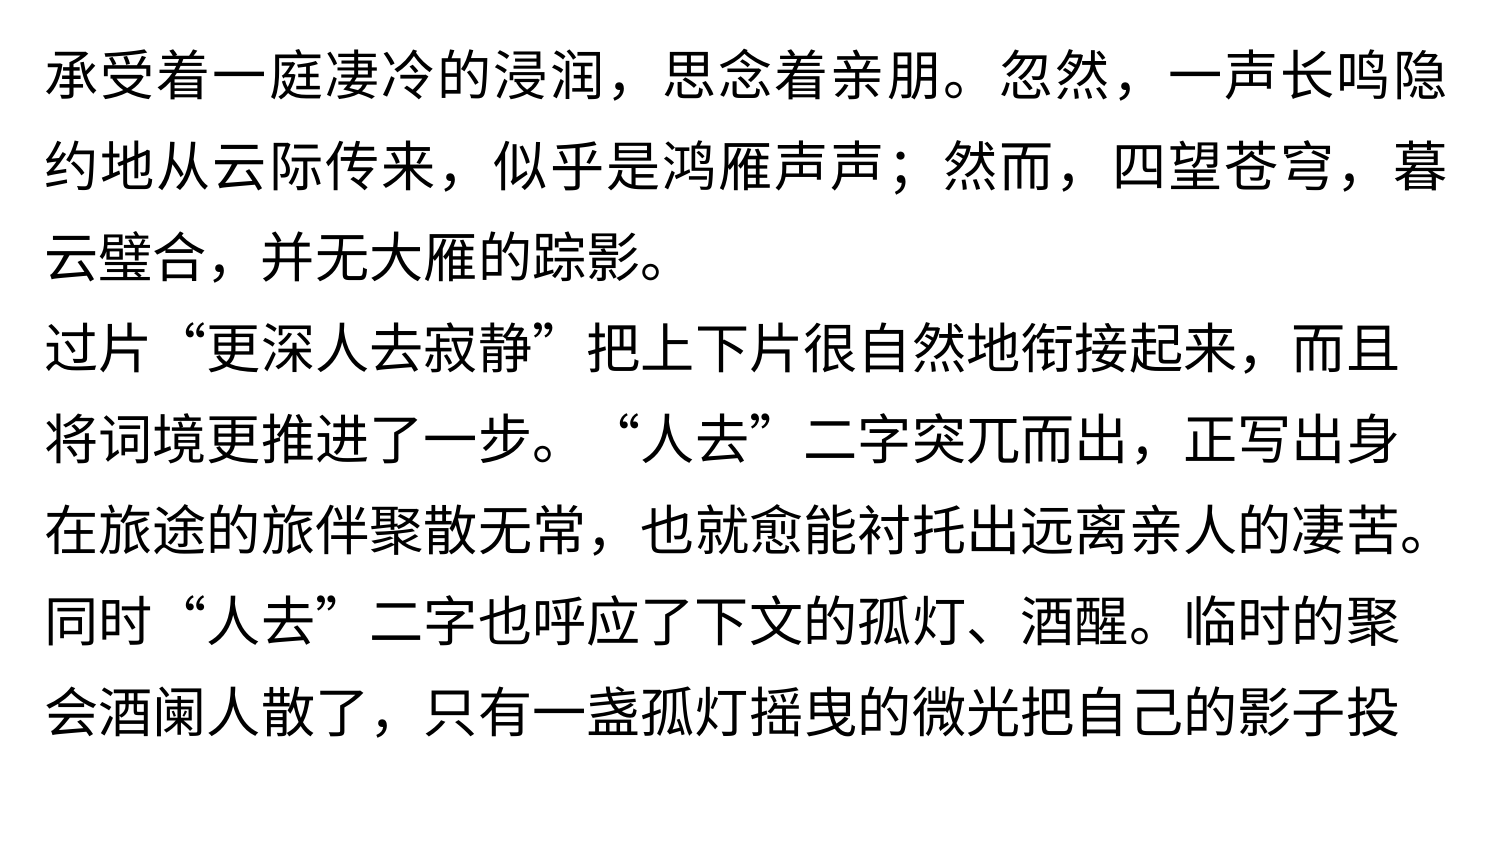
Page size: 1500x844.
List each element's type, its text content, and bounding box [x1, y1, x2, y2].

text_box 承受着一庭凄冷的浸润，思念着亲朋。忽然，一声长鸣隐约地从云际传来，似乎是鸿雁声声；然而，四望苍穹，暮云璧合，并无大雁的踪影。 过片“更深人去寂静”把上下片很自然地衔接起来，而且将词境更推进了一步。“人去”二字突兀而出，正写出身在旅途的旅伴聚散无常，也就愈能衬托出远离亲人的凄苦。同时“人去”二字也呼应了下文的孤灯、酒醒。临时的聚会酒阑人散了，只有一盏孤灯摇曳的微光把自己的影子投 [29, 8, 1463, 751]
